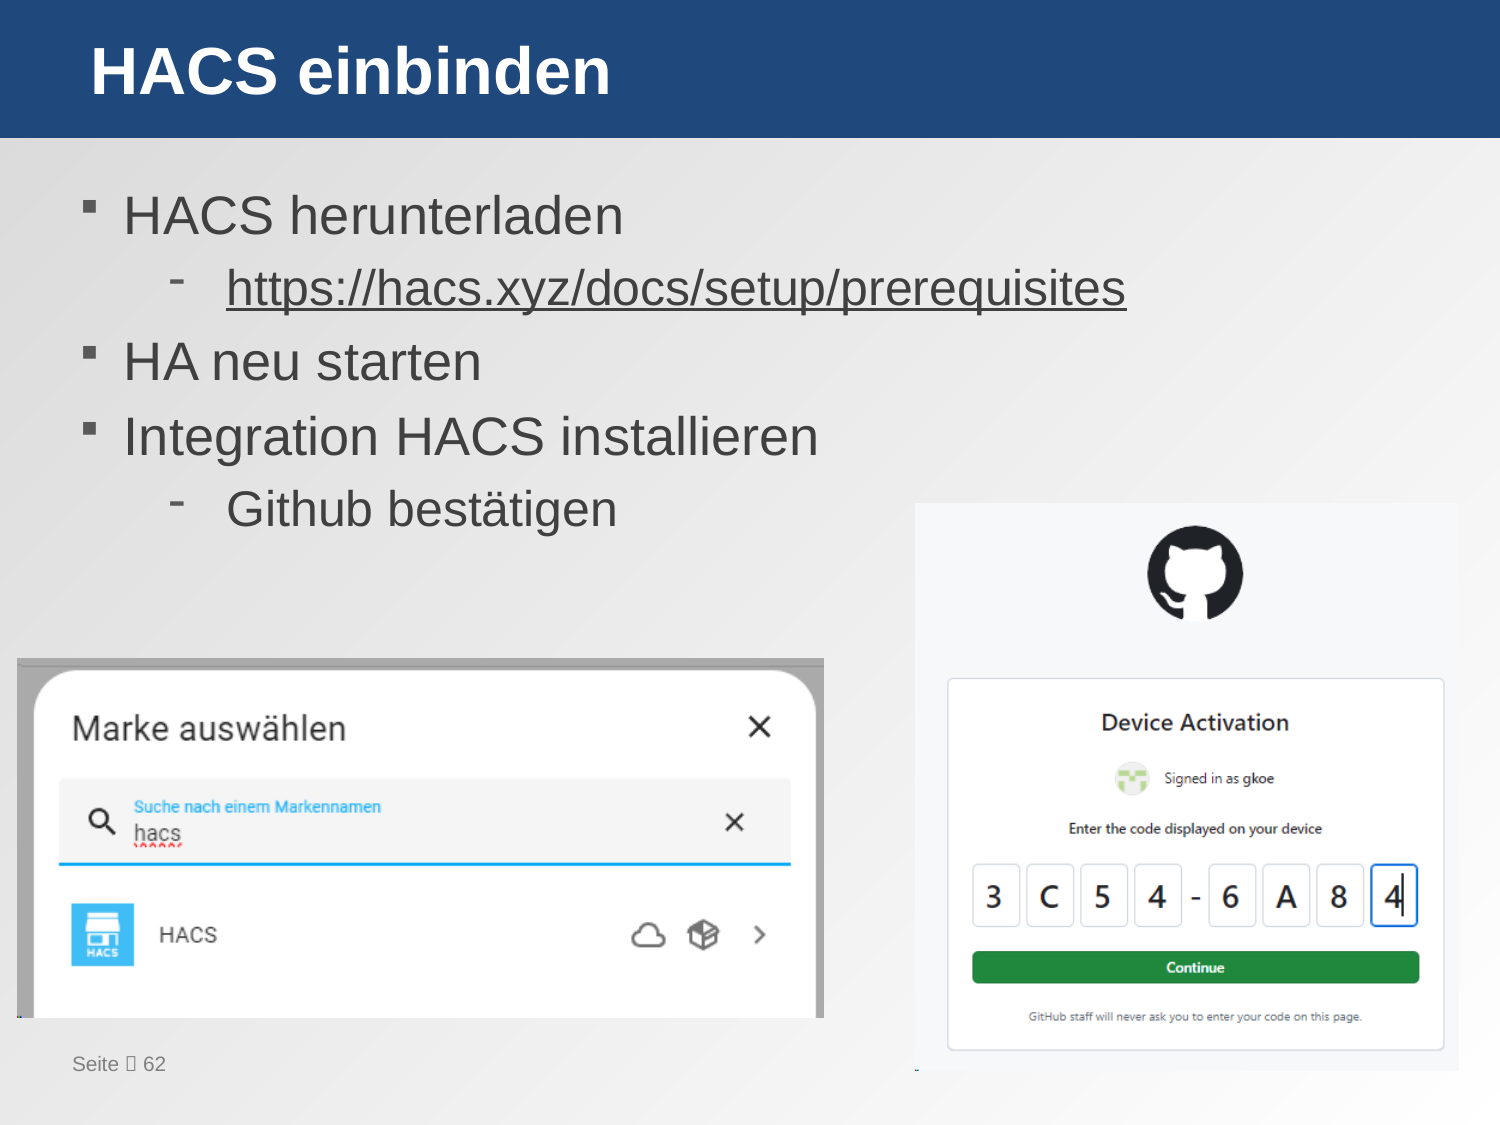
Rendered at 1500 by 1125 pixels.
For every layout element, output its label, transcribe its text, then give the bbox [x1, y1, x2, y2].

picture [915, 503, 1460, 1072]
list HACS herunterladen https://hacs.xyz/docs/setup/prerequisites HA neu starten Integration HACS installieren Github bestätigen [64, 172, 1412, 929]
title HACS einbinden [75, 20, 1425, 208]
picture [17, 657, 825, 1018]
